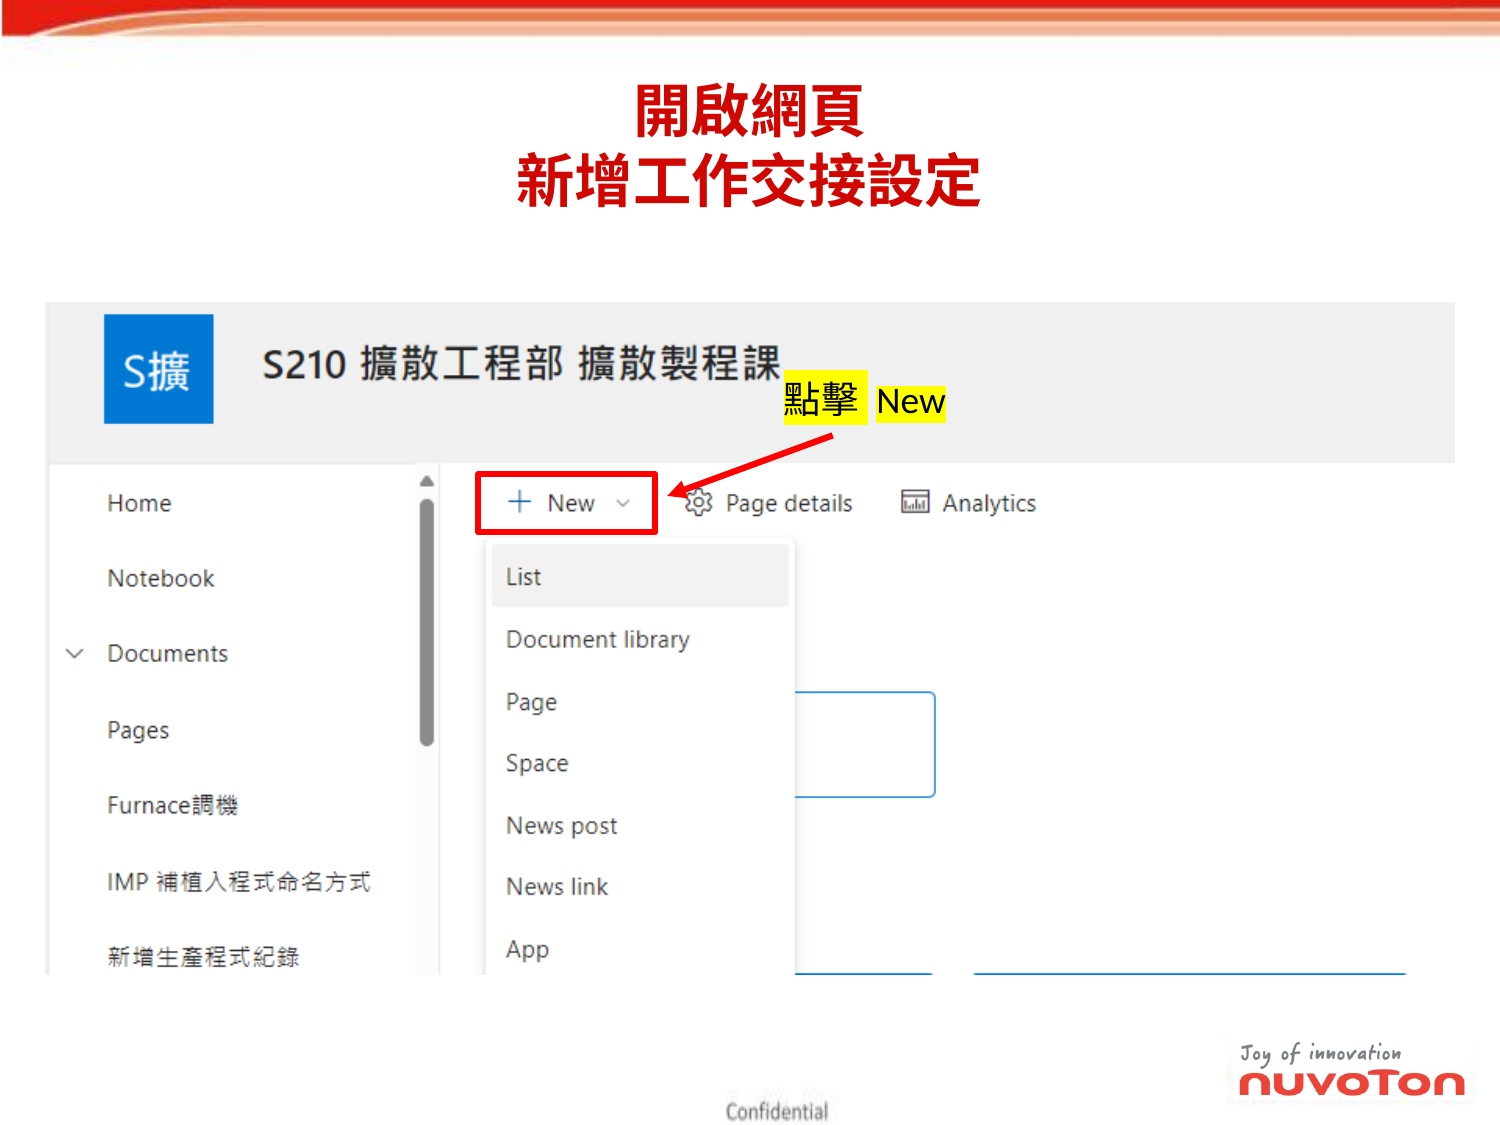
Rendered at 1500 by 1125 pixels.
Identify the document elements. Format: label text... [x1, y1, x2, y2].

picture [1, 1, 1500, 1125]
title 開啟網頁 新增工作交接設定 [75, 66, 1425, 209]
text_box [666, 435, 833, 497]
